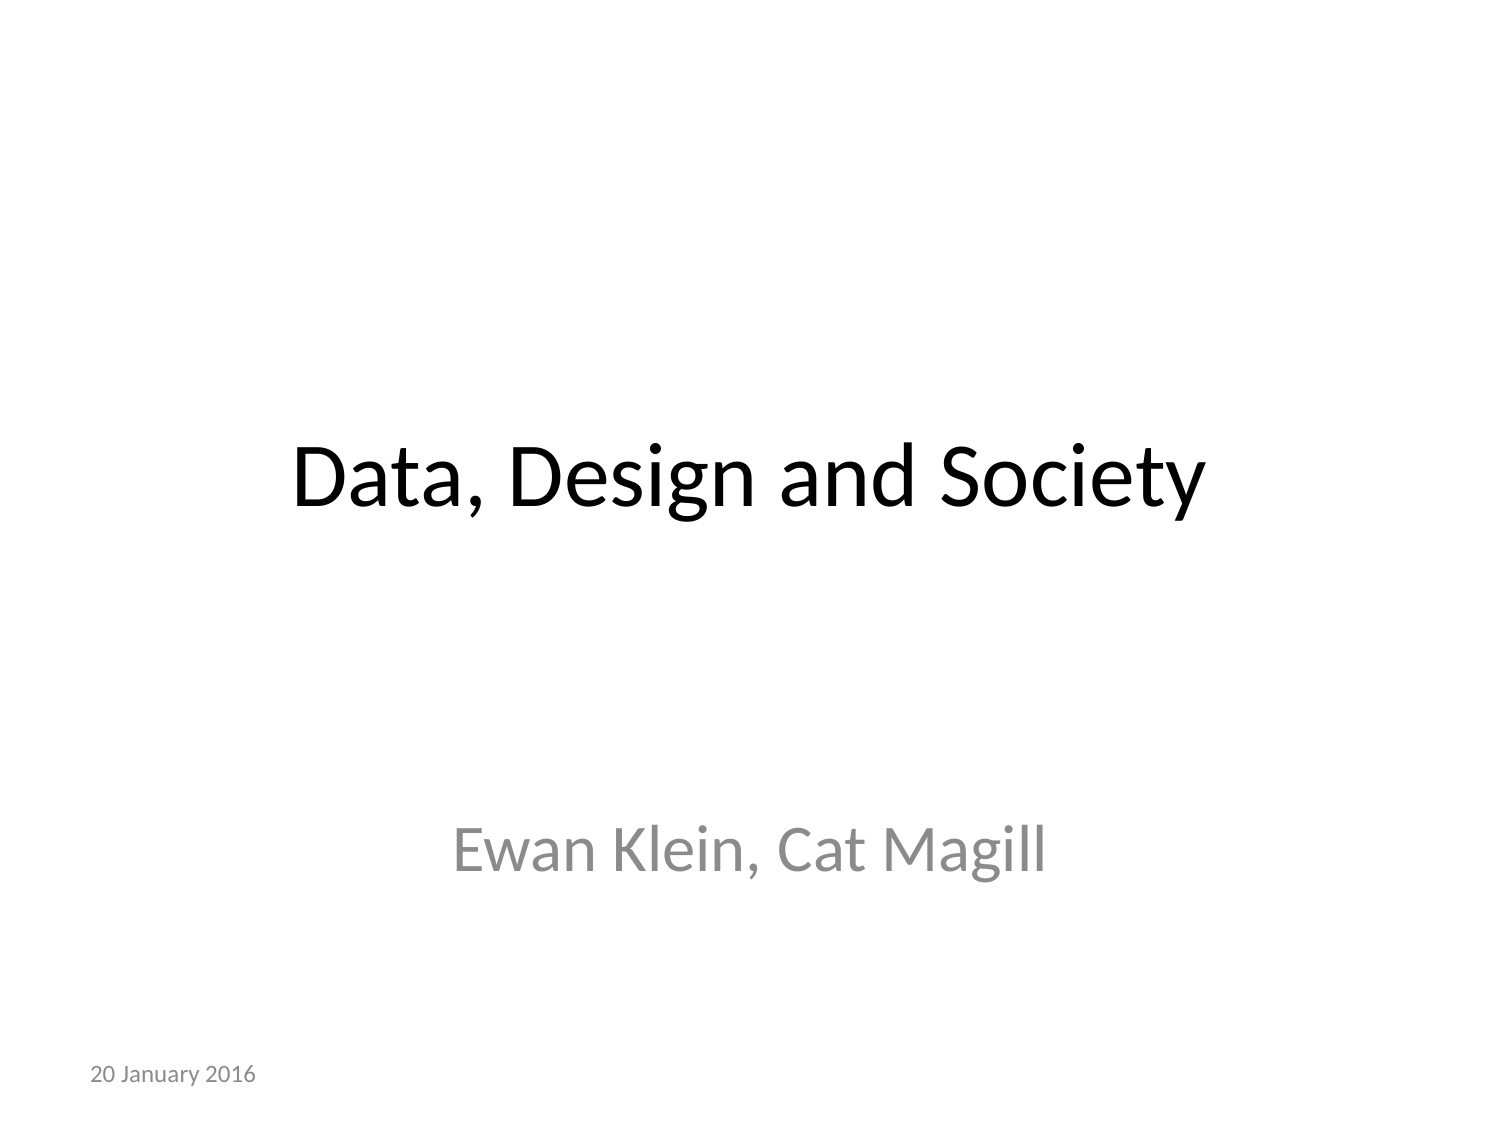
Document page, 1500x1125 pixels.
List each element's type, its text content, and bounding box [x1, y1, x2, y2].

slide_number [75, 1042, 425, 1103]
title Data, Design and Society [112, 349, 1388, 591]
subtitle Ewan Klein, Cat Magill [225, 637, 1275, 925]
